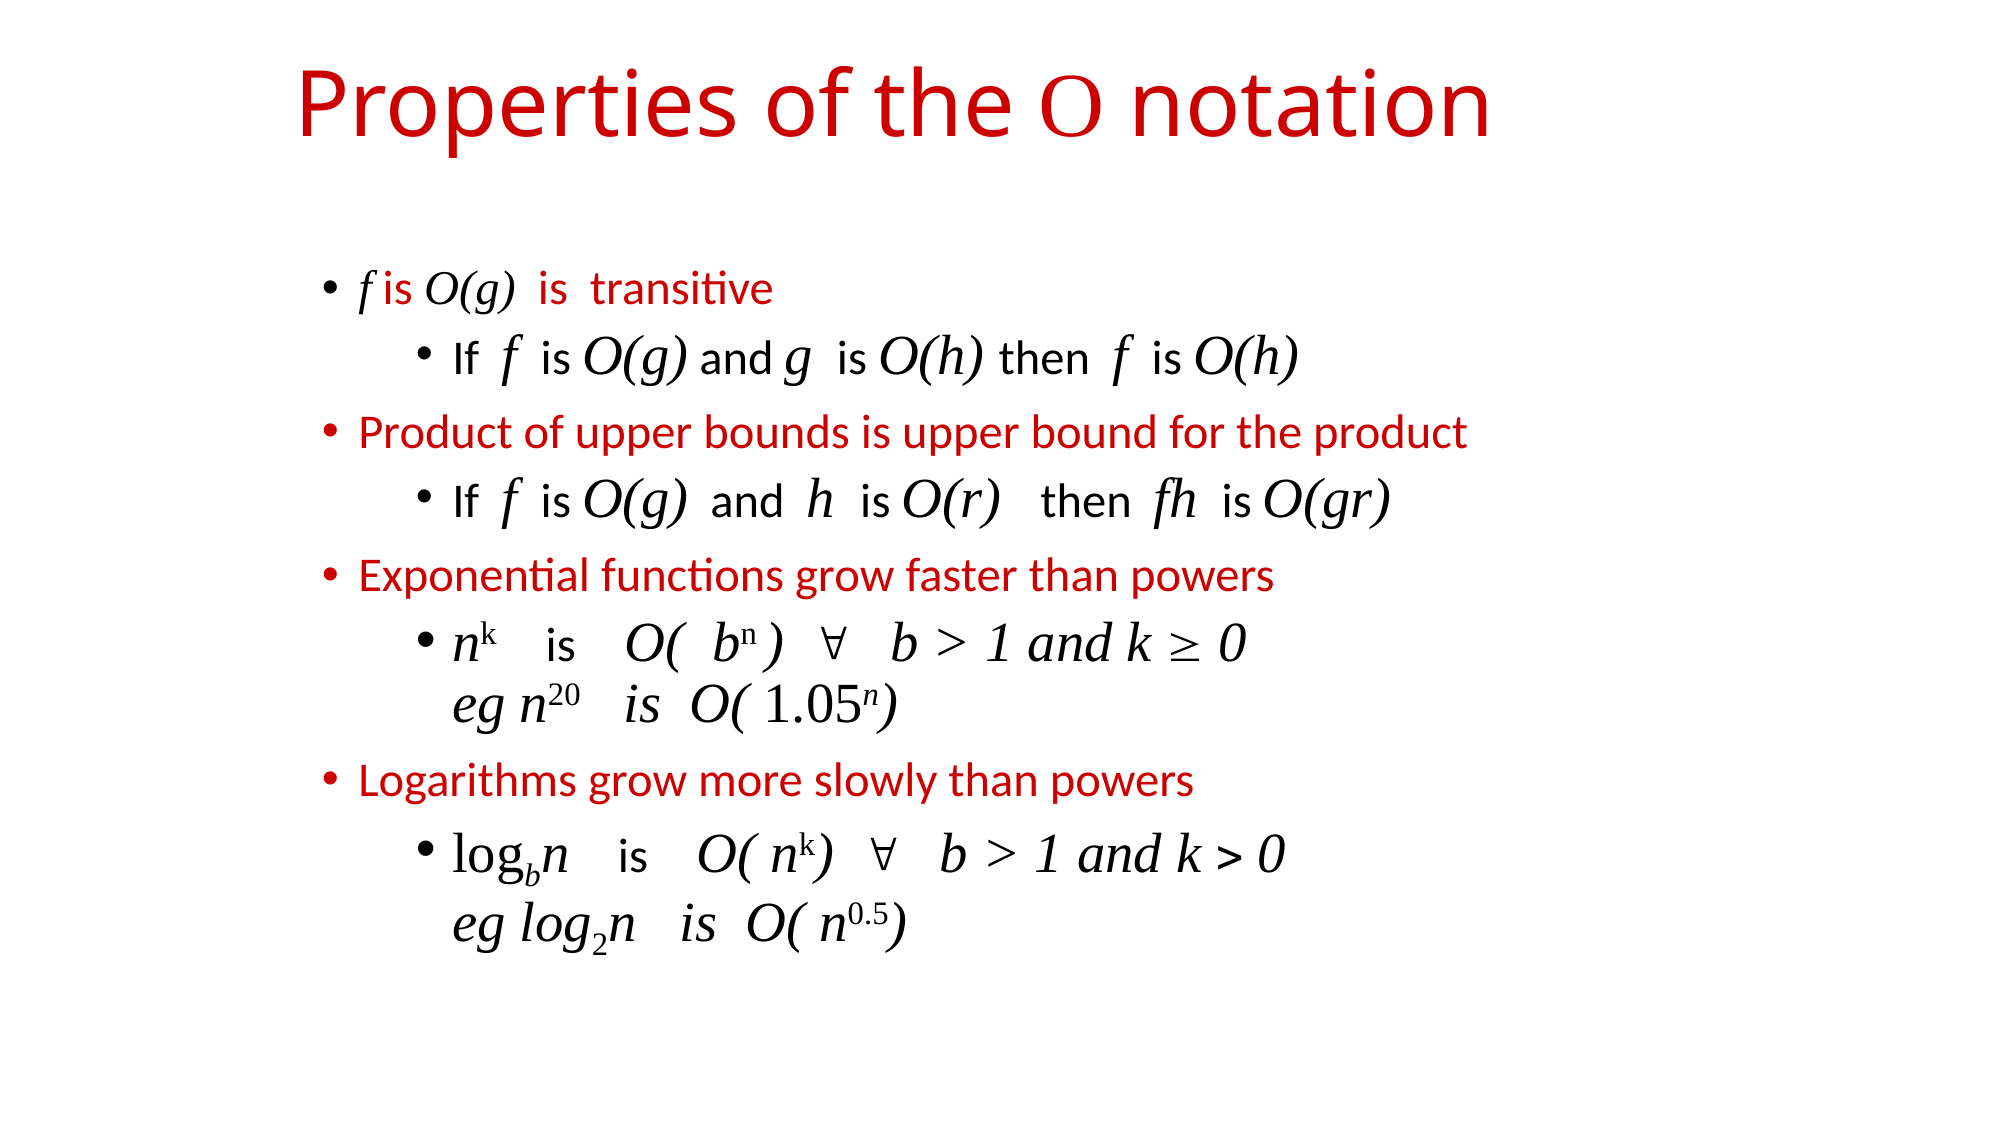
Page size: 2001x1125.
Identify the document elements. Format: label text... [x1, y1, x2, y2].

list f is O(g) is transitive If f is O(g) and g is O(h) then f is O(h) Product of upper bounds is upper bound for the product If f is O(g) and h is O(r) then fh is O(gr) Exponential functions grow faster than powers nk is O( bn ) " b > 1 and k ³ 0 eg n20 is O( 1.05n) Logarithms grow more slowly than powers logbn is O( nk) " b > 1 and k > 0 eg log2n is O( n0.5) [306, 255, 1595, 968]
title Properties of the O notation [279, 50, 1555, 163]
